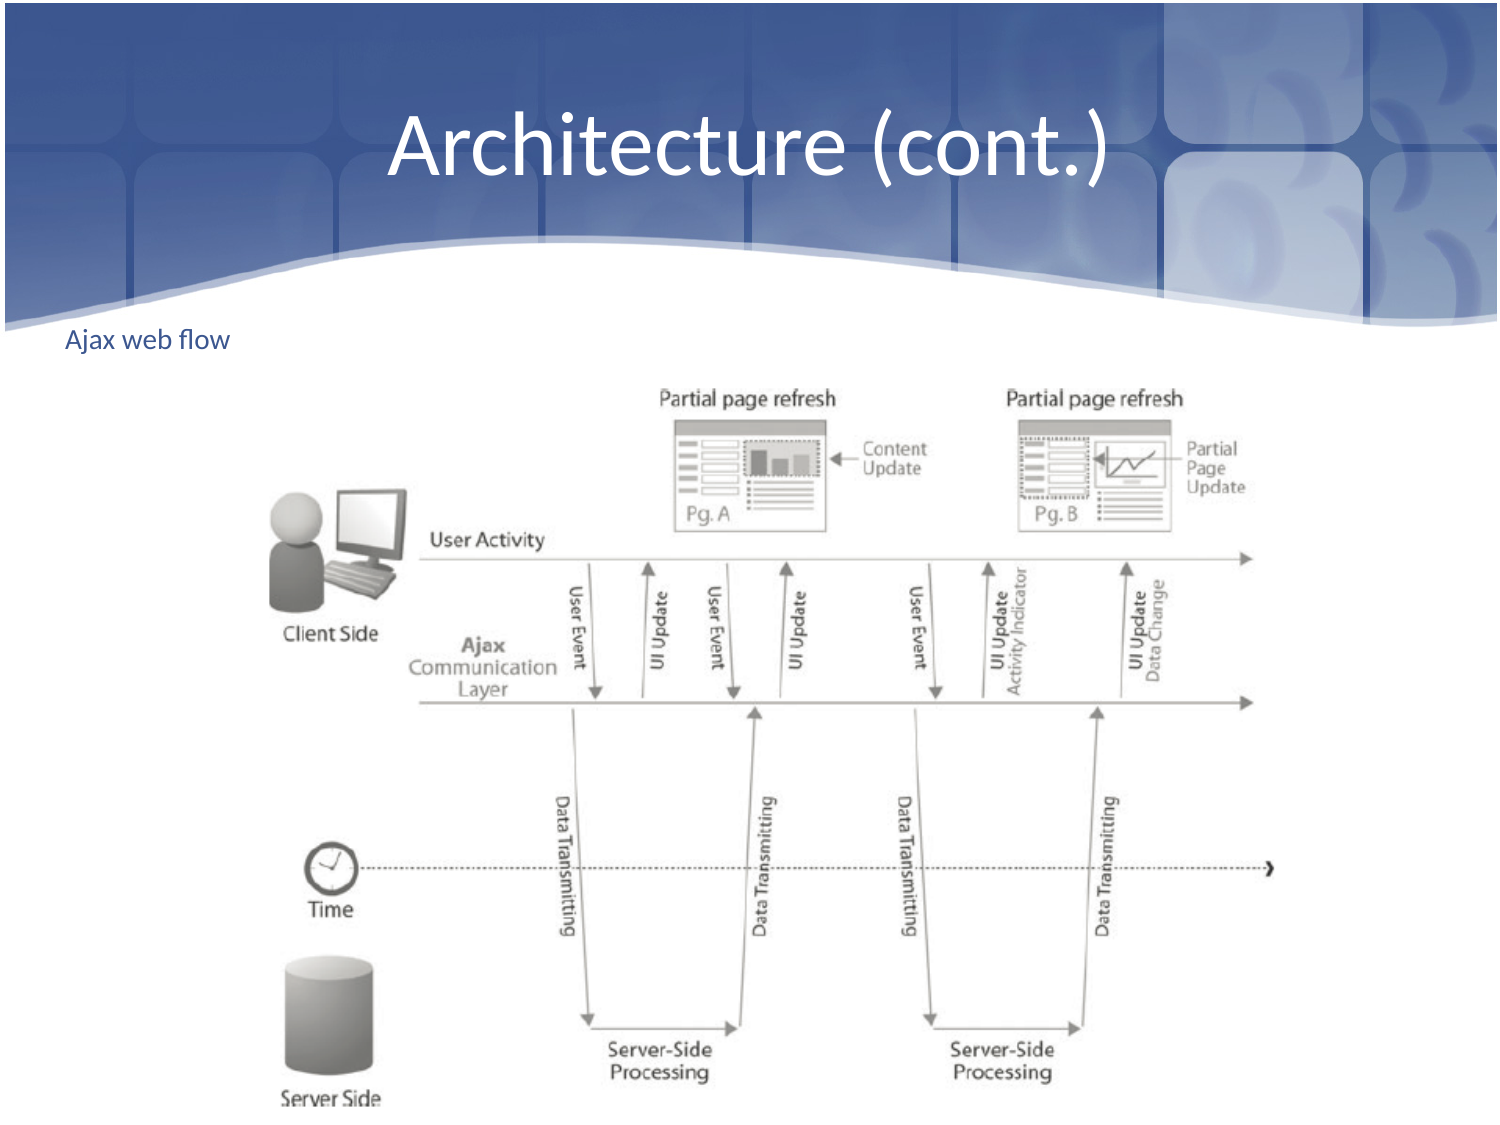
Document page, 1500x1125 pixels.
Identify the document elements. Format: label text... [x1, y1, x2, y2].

list Ajax web flow [49, 312, 1451, 363]
title Architecture (cont.) [74, 44, 1426, 233]
picture [0, 0, 1500, 1125]
